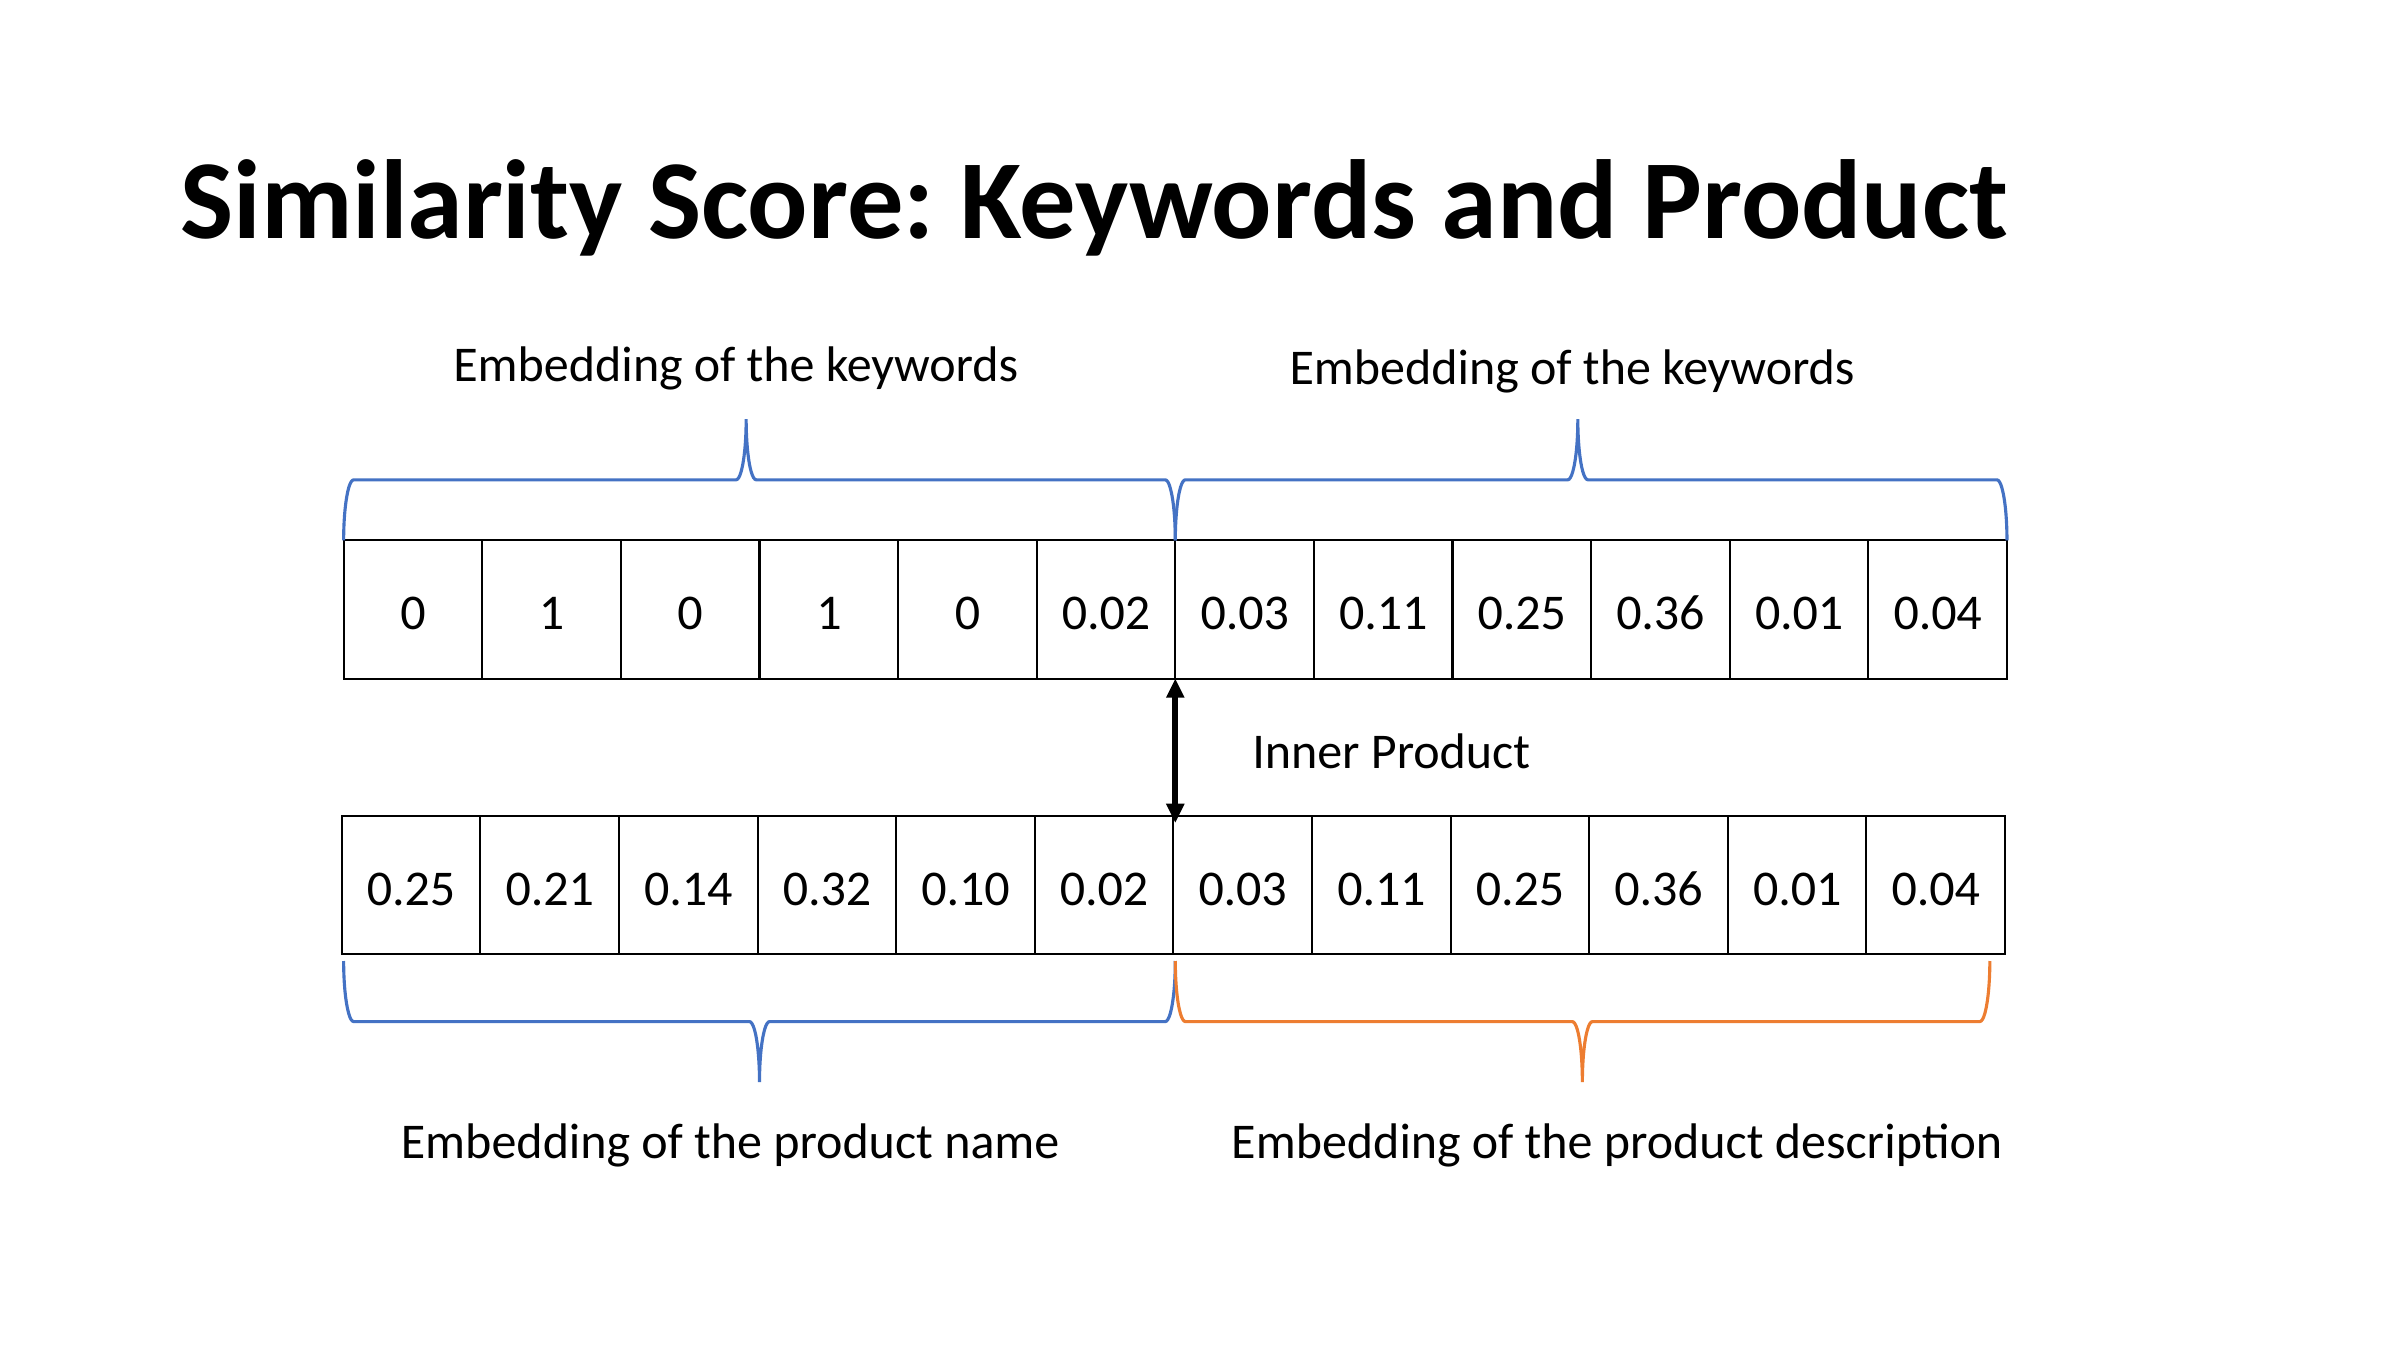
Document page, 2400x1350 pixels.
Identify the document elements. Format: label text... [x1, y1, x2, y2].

text_box [342, 419, 1175, 541]
title Similarity Score: Keywords and Product [165, 71, 2235, 333]
text_box [1173, 960, 1992, 1083]
text_box Embedding of the keywords [438, 333, 1274, 399]
text_box Embedding of the product name [385, 1101, 1216, 1177]
text_box Embedding of the product description [1216, 1101, 2049, 1177]
text_box Embedding of the keywords [1274, 333, 2121, 403]
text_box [343, 540, 2007, 679]
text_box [341, 815, 2006, 955]
text_box [342, 960, 1175, 1083]
text_box [1173, 419, 2009, 541]
text_box Inner Product [1237, 711, 2084, 786]
